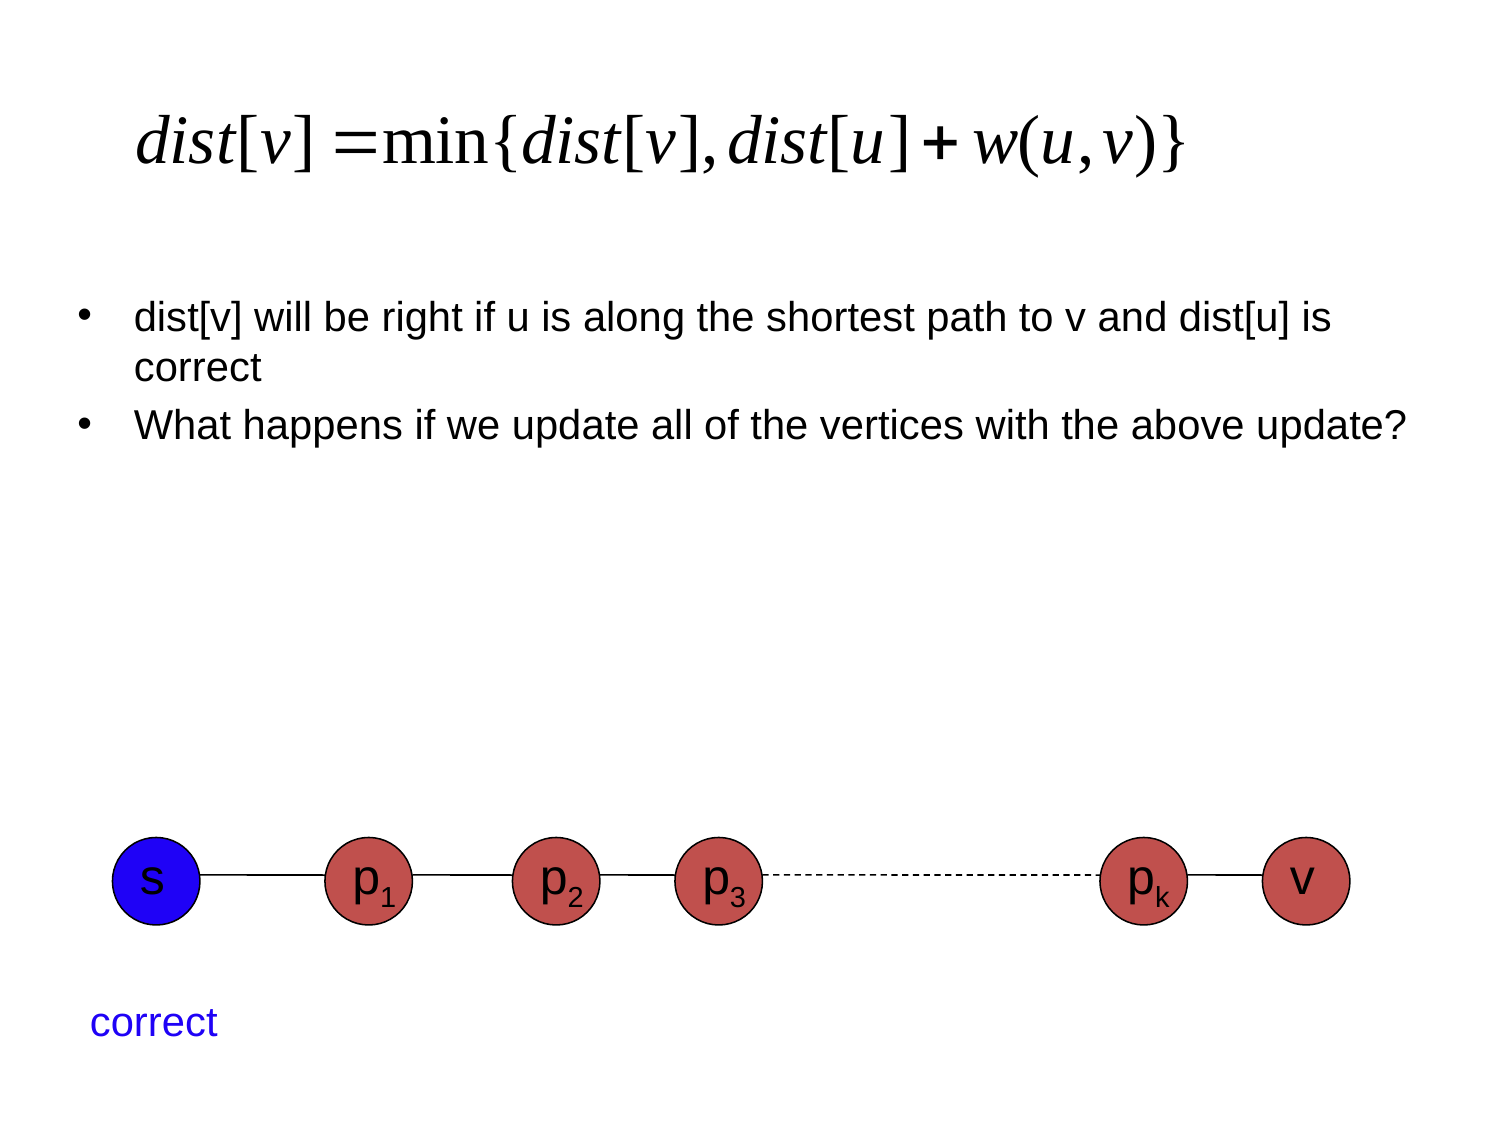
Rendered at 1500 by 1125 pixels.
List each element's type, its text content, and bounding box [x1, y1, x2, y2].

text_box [324, 837, 426, 926]
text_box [512, 837, 613, 926]
text_box correct [75, 987, 263, 1053]
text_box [112, 837, 201, 926]
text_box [124, 99, 1201, 193]
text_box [1099, 837, 1201, 926]
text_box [1262, 837, 1351, 926]
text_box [674, 837, 776, 926]
list dist[v] will be right if u is along the shortest path to v and dist[u] is correct What happens if we update all of the vertices with the above update? [62, 281, 1426, 688]
